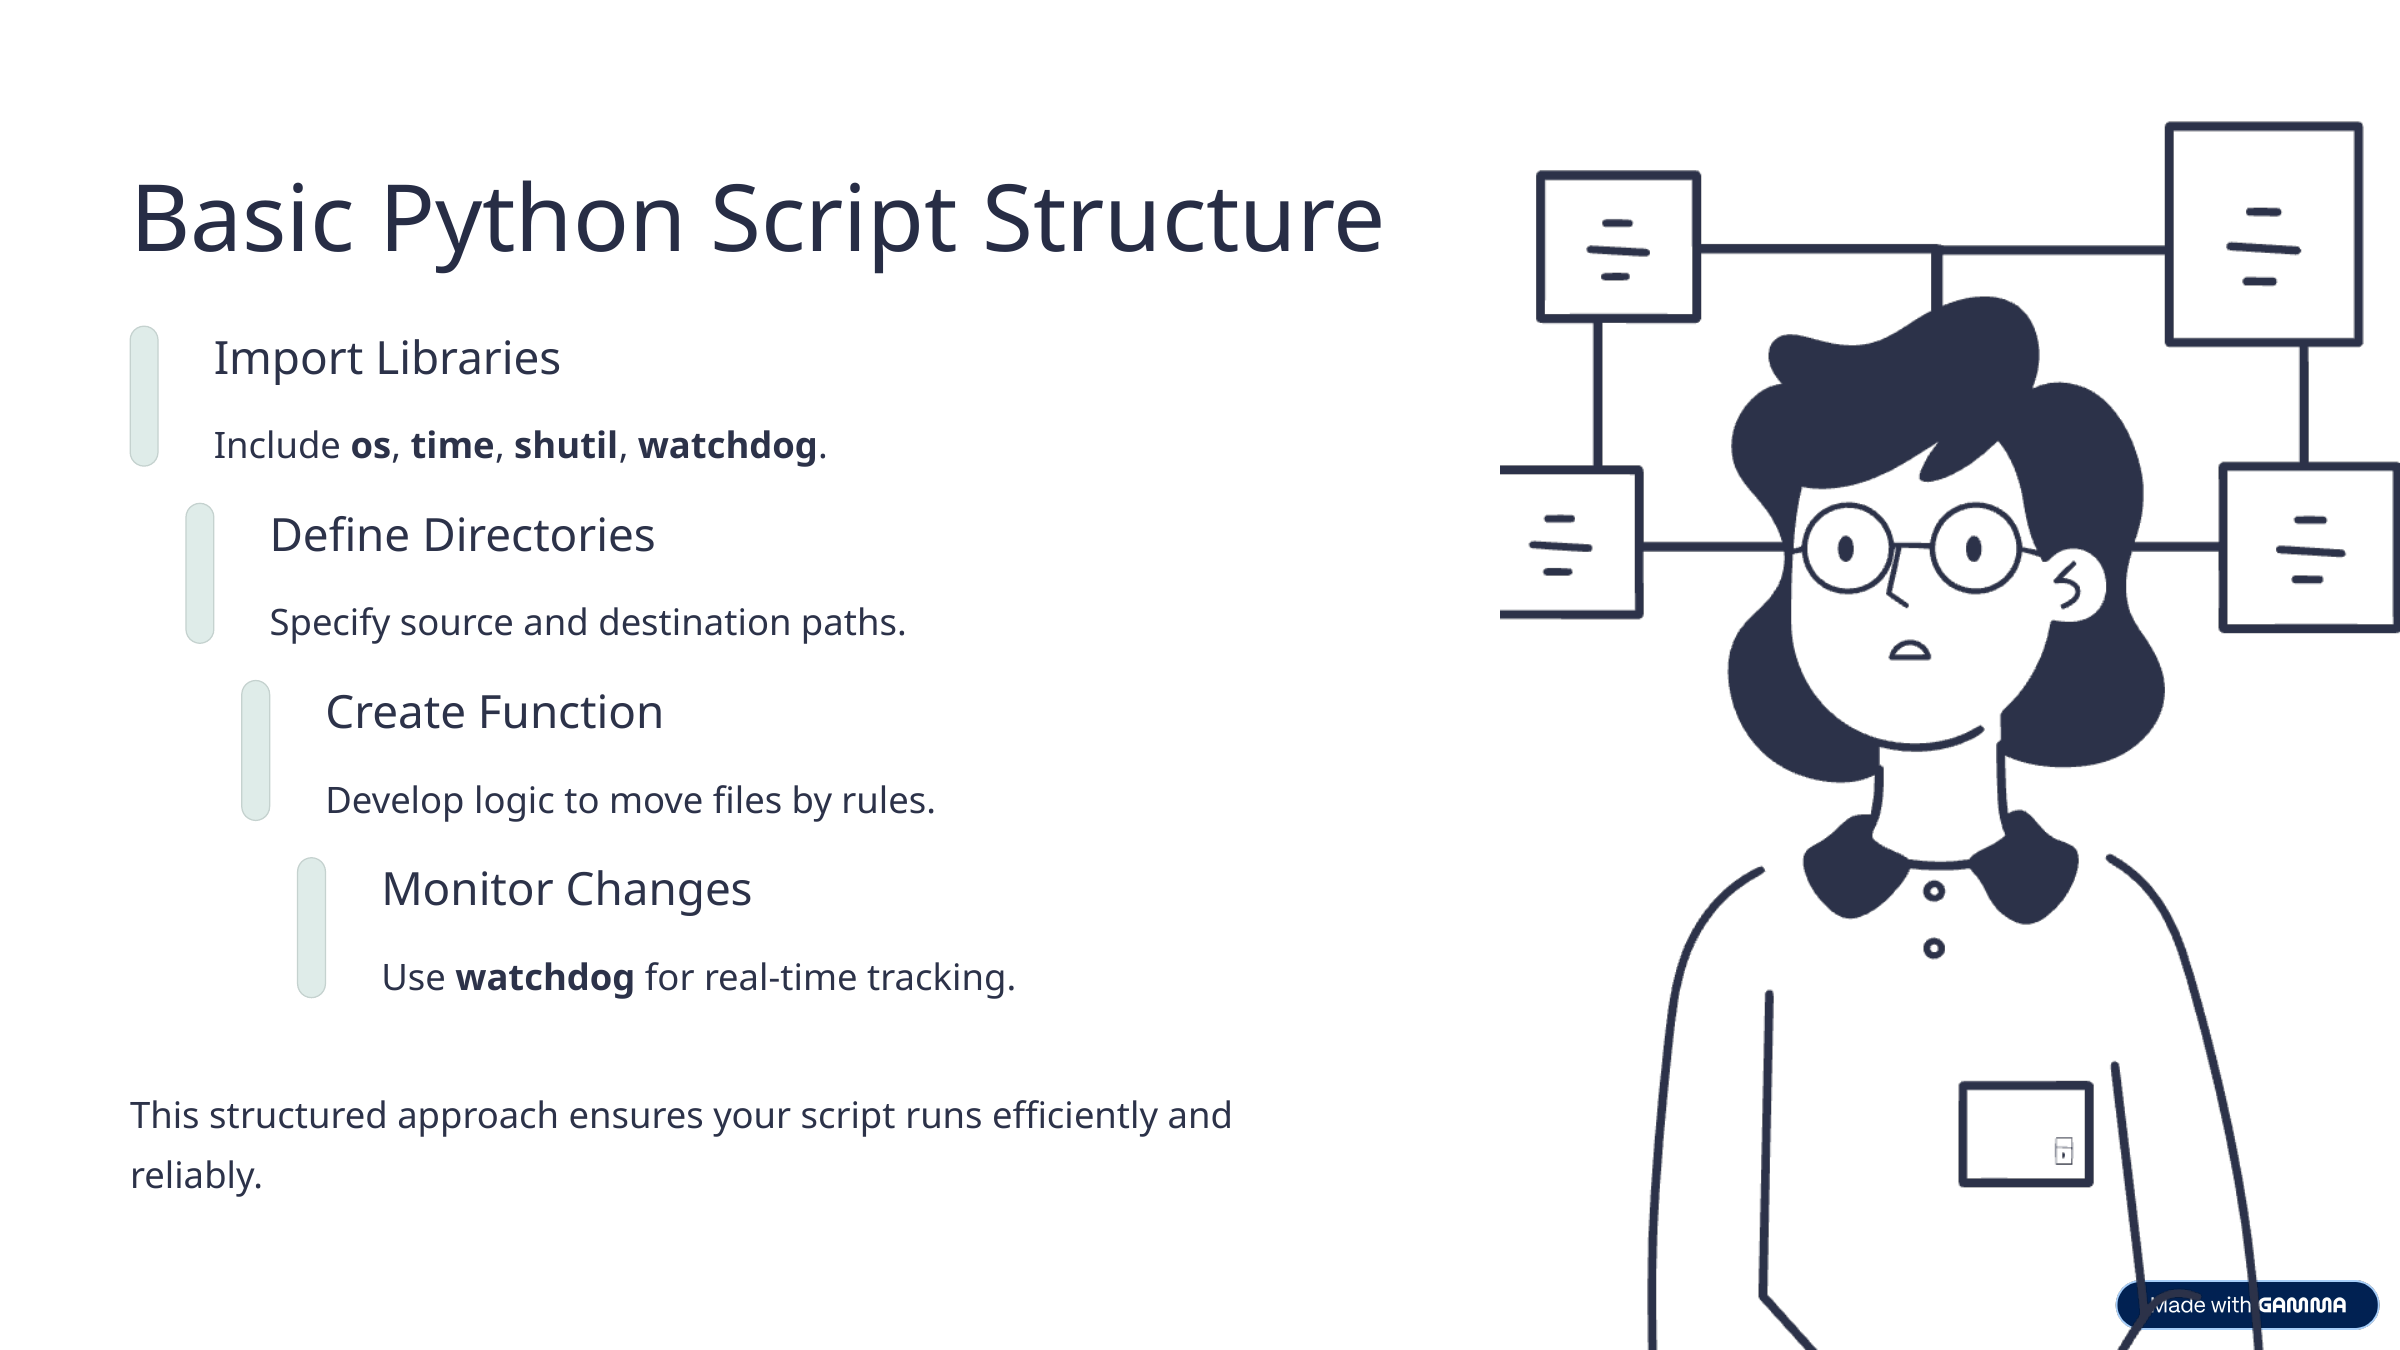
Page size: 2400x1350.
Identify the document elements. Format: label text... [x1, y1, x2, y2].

text_box [297, 857, 326, 998]
text_box [241, 680, 270, 821]
picture [1499, 0, 2400, 1350]
text_box Basic Python Script Structure [130, 154, 1326, 271]
text_box Import Libraries [213, 326, 679, 385]
text_box Create Function [325, 680, 791, 739]
text_box Monitor Changes [381, 857, 847, 916]
text_box [185, 503, 214, 644]
text_box Include os, time, shutil, watchdog. [213, 406, 1370, 467]
text_box Use watchdog for real-time tracking. [381, 938, 1370, 998]
text_box Specify source and destination paths. [269, 583, 1370, 644]
text_box [130, 326, 159, 467]
text_box Define Directories [269, 503, 735, 562]
text_box This structured approach ensures your script runs efficiently and reliably. [130, 1076, 1370, 1196]
text_box Develop logic to move files by rules. [325, 760, 1370, 821]
